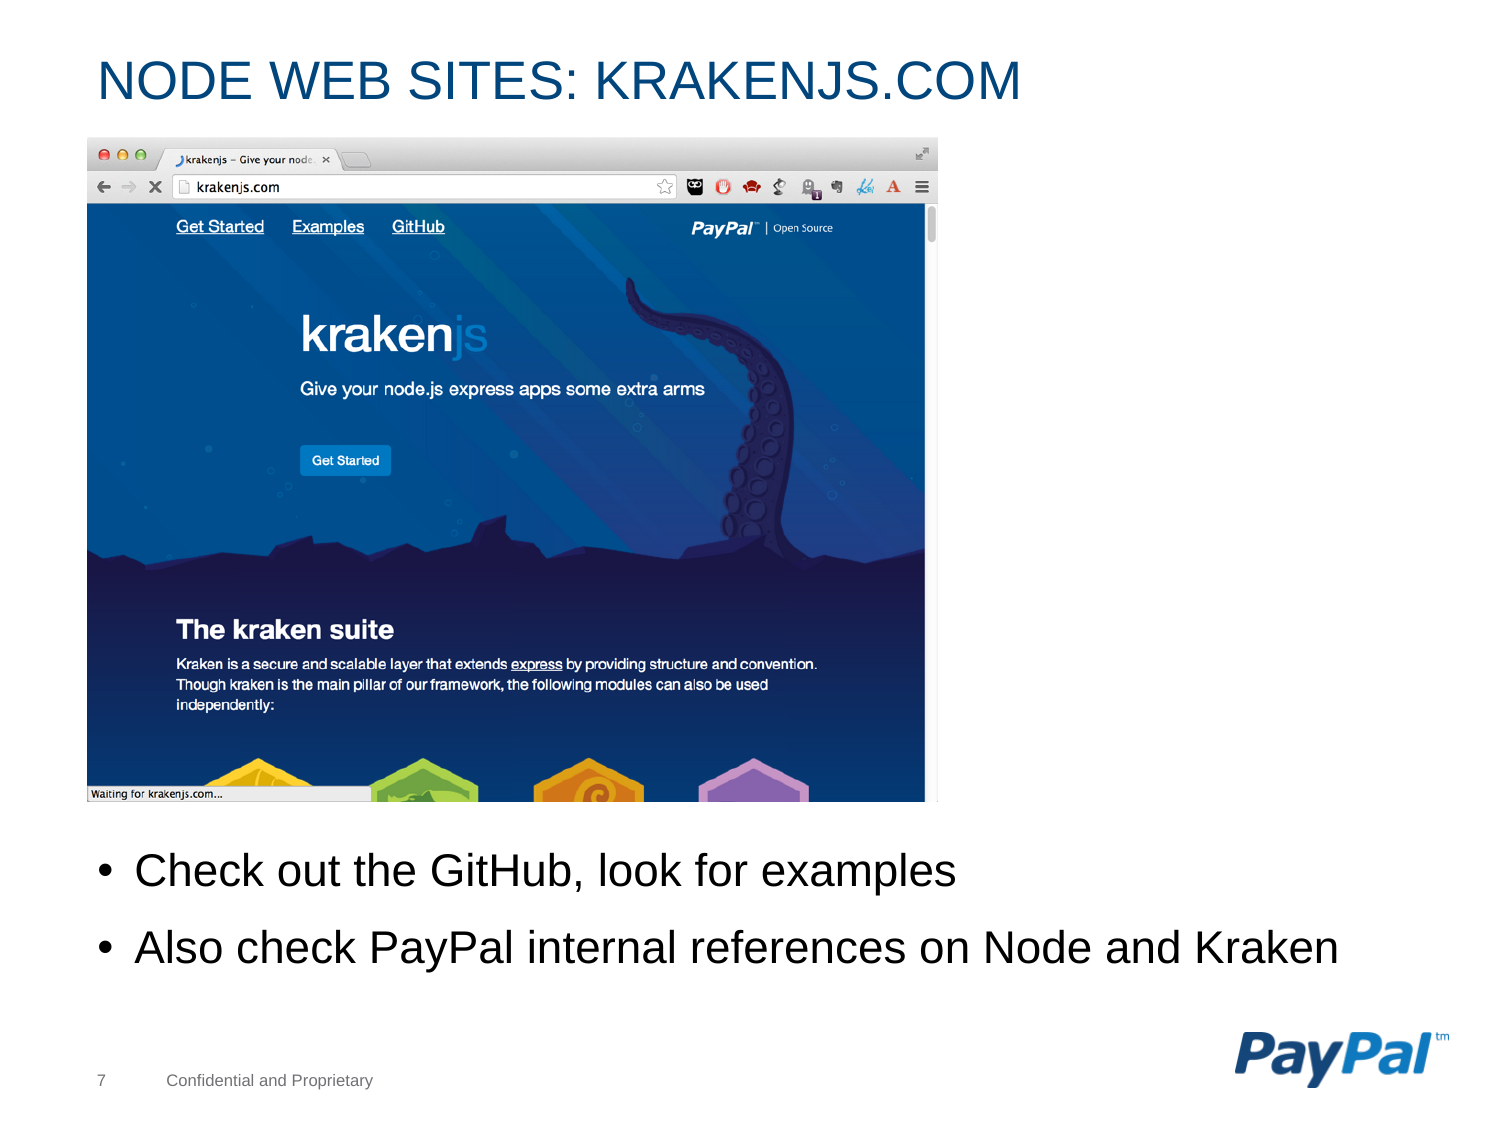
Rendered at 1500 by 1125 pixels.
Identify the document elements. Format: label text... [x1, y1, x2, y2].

title Node Web Sites: krakenjs.com [82, 37, 1450, 175]
list Check out the GitHub, look for examples Also check PayPal internal references on Node and Kraken [82, 837, 1413, 1013]
picture [87, 137, 938, 802]
picture [1235, 1032, 1449, 1088]
